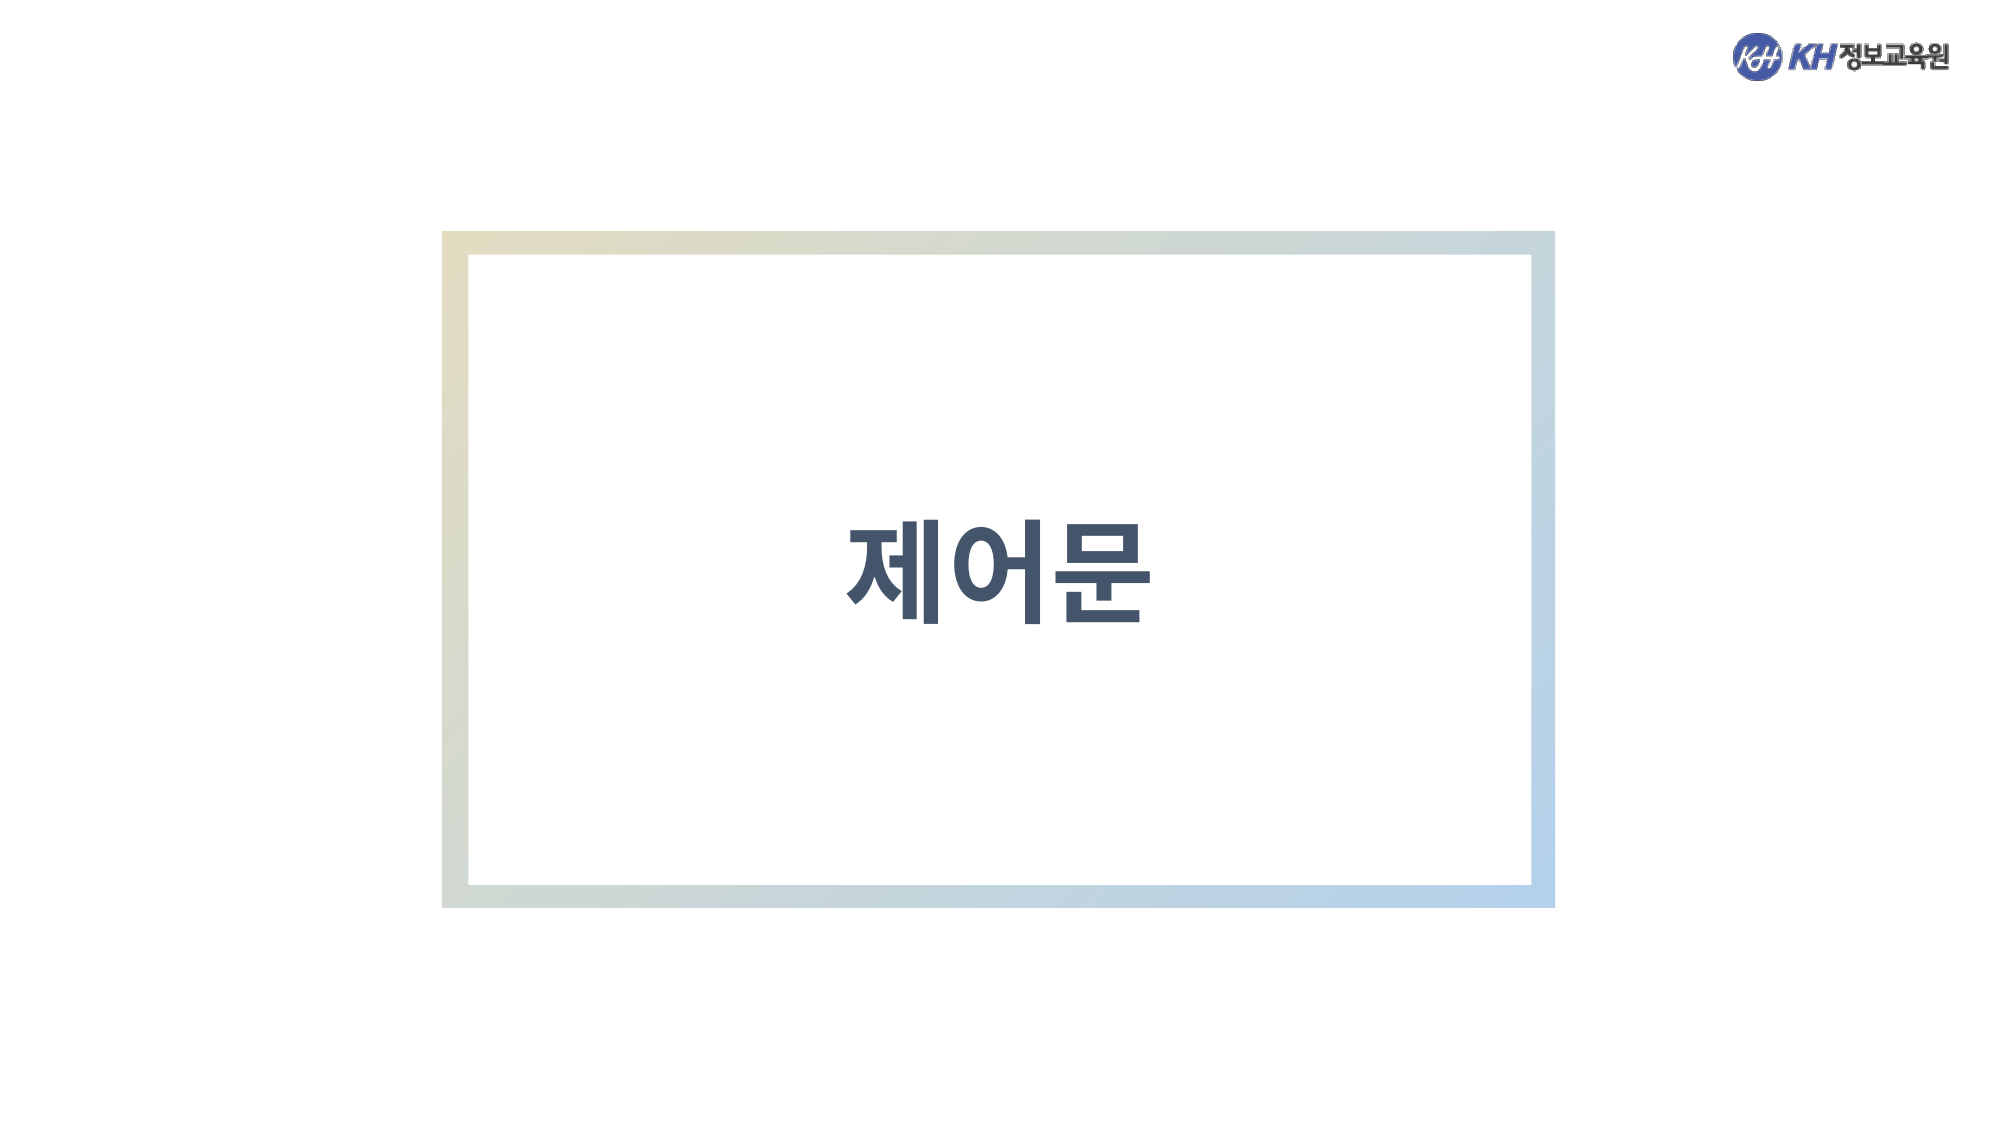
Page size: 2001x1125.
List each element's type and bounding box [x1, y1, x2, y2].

picture [1717, 25, 1965, 89]
text_box [441, 231, 1556, 909]
